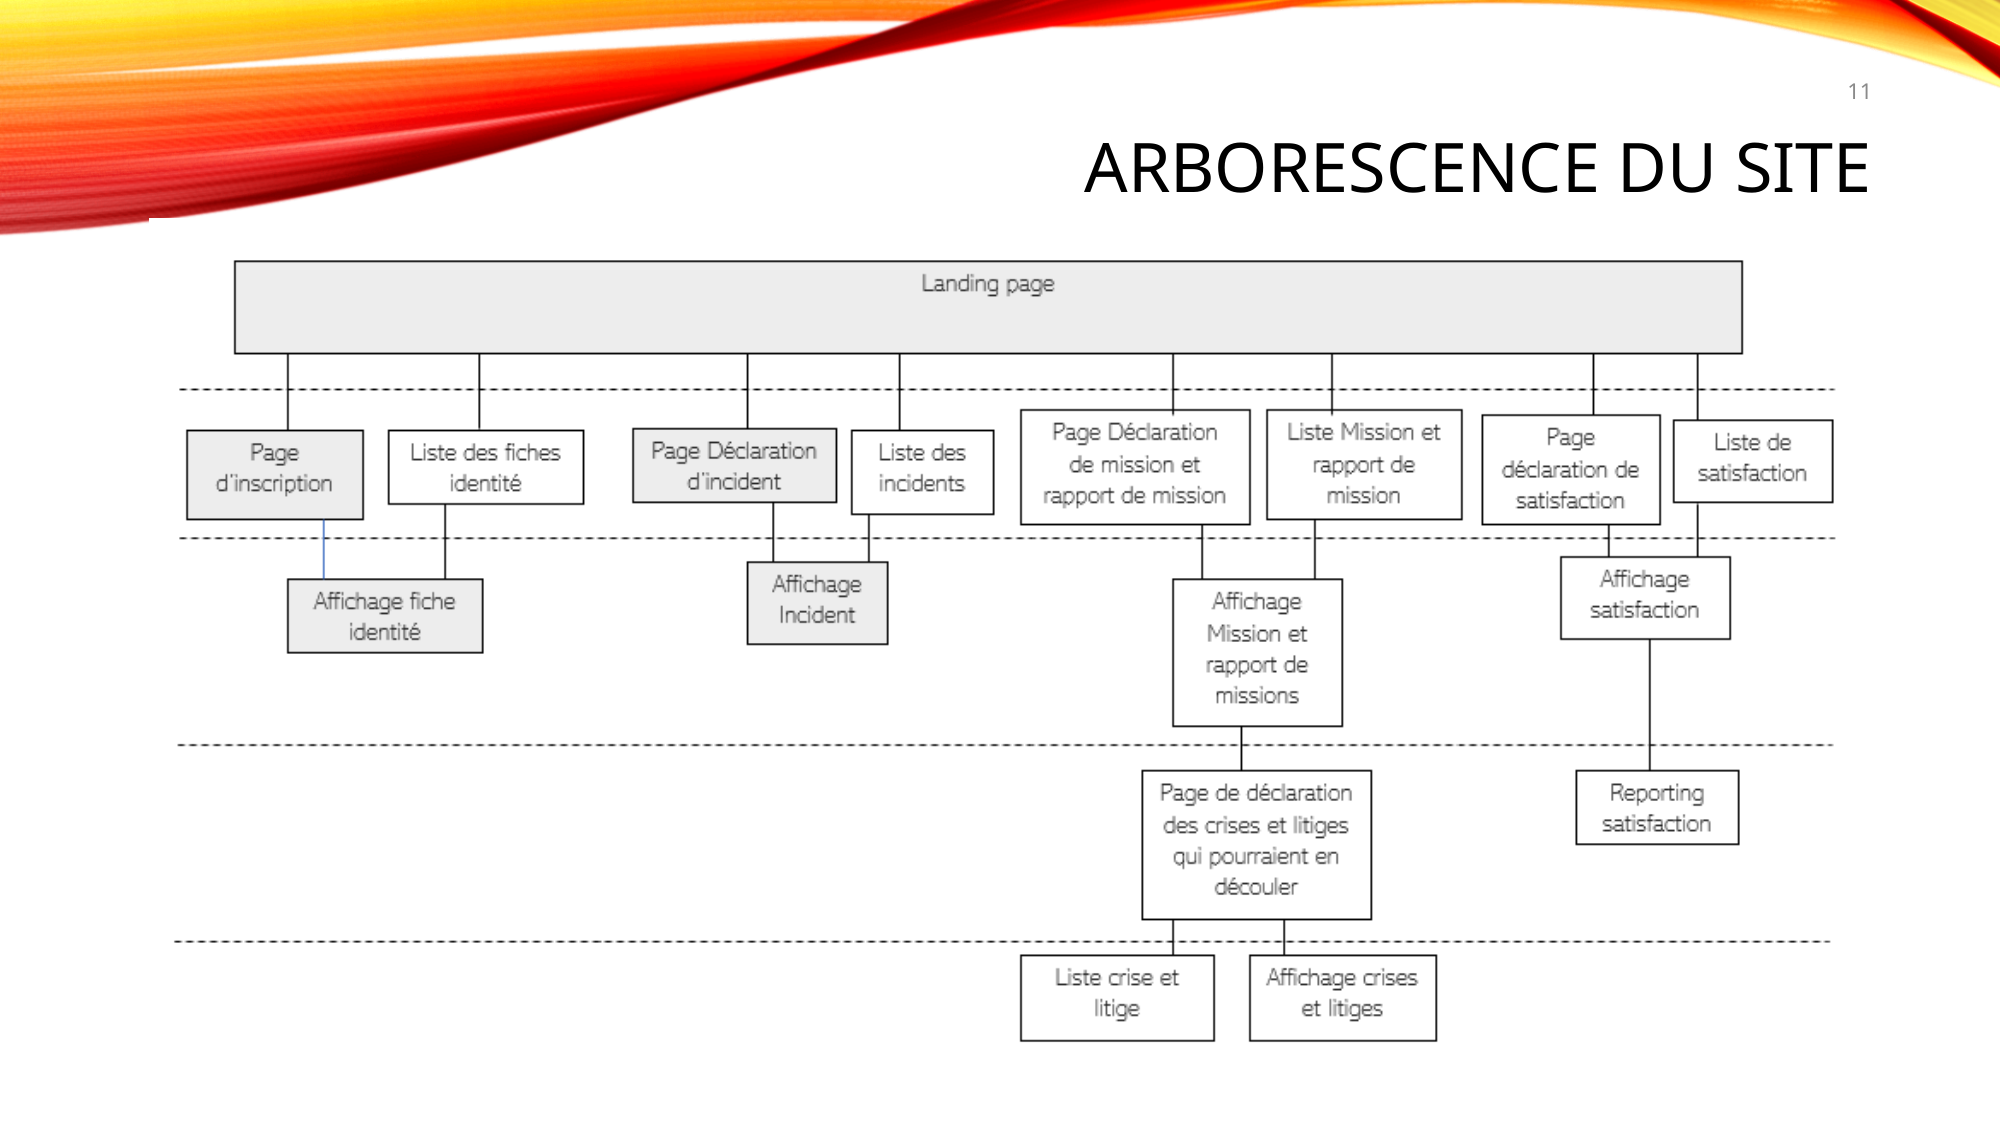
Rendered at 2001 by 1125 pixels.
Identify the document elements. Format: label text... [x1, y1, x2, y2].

slide_number 11 [1437, 62, 1888, 123]
picture [0, 0, 2000, 1066]
title Arborescence du site [939, 125, 1888, 216]
